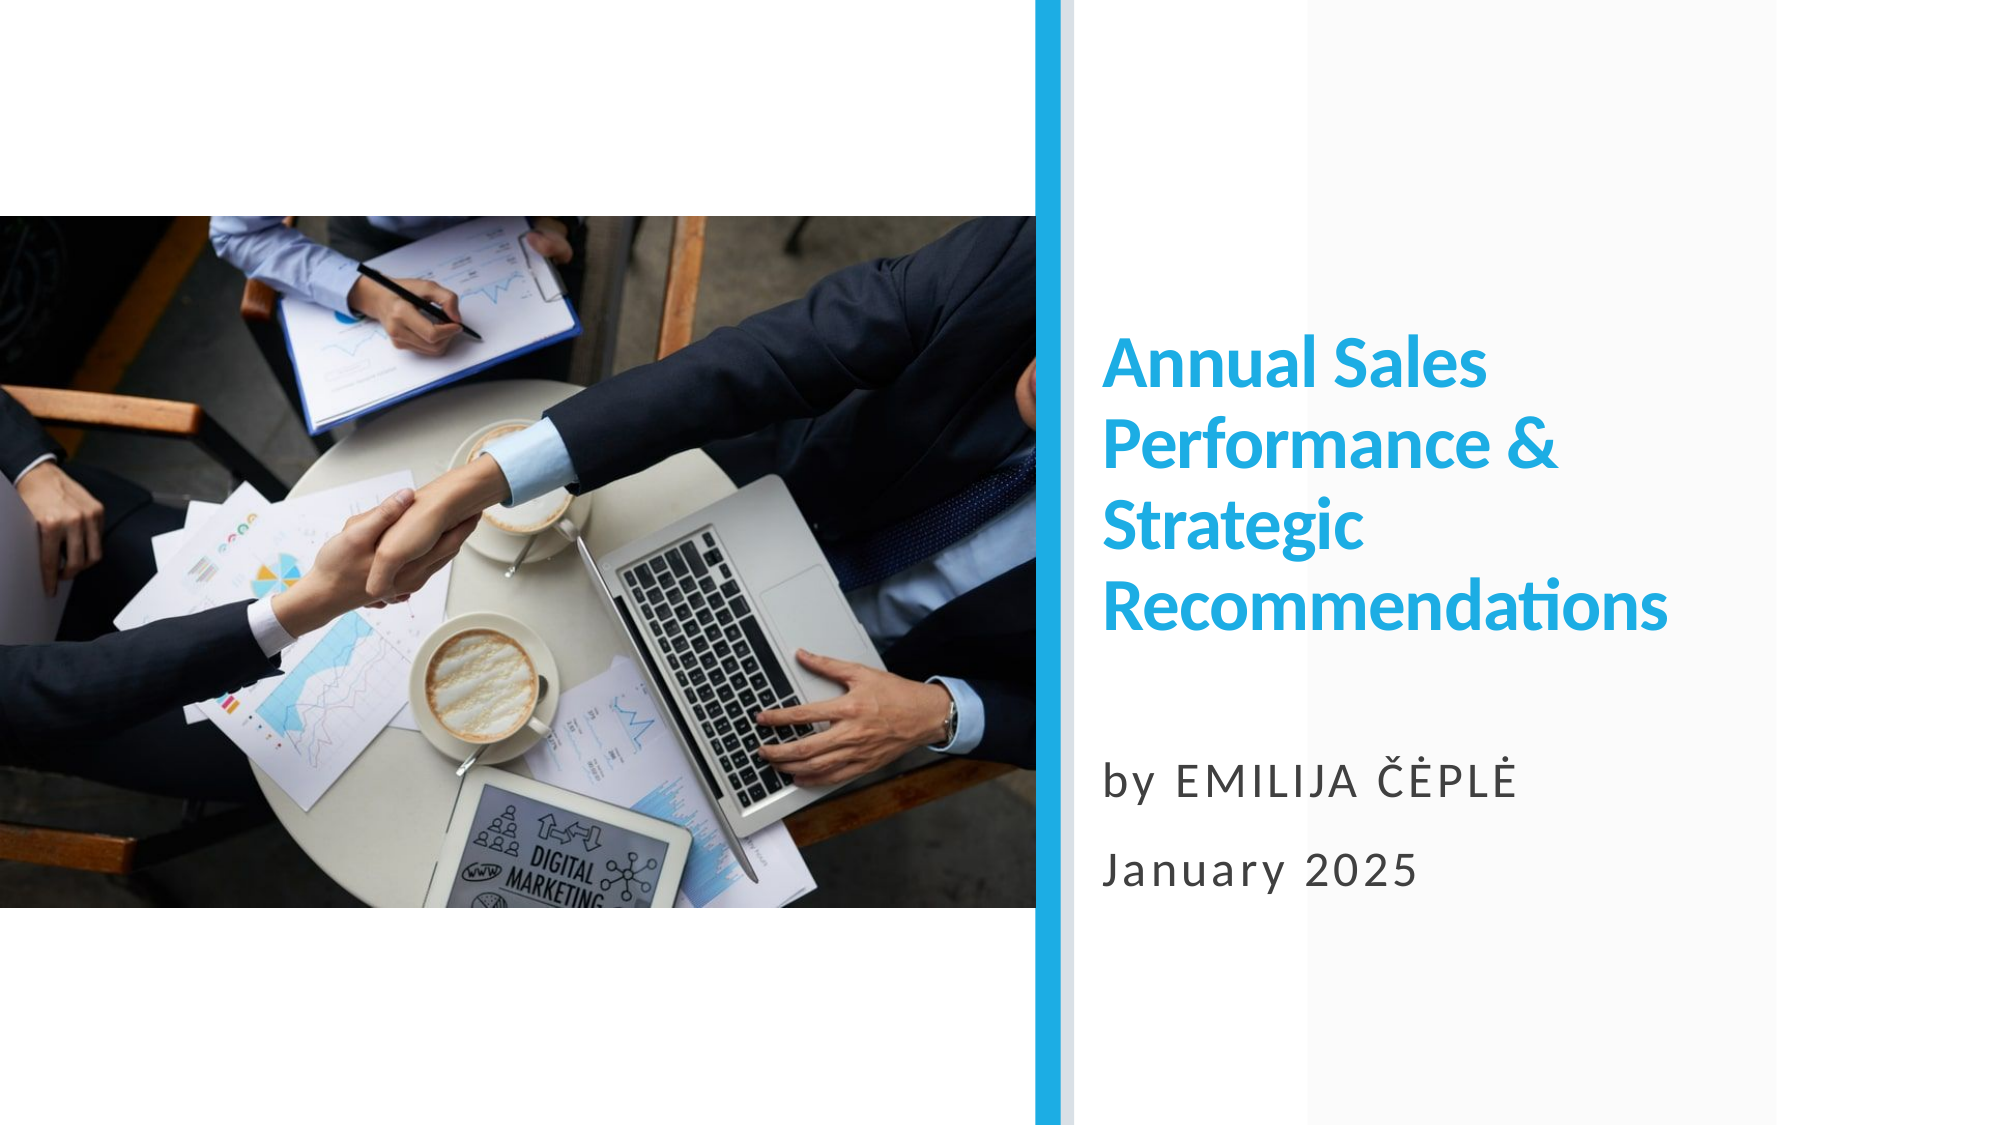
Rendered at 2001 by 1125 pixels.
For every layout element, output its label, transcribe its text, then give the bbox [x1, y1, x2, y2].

title Annual Sales Performance & Strategic Recommendations [1087, 124, 1830, 654]
picture [0, 216, 1036, 909]
subtitle by Emilija Čėplė January 2025 [1087, 739, 1831, 950]
